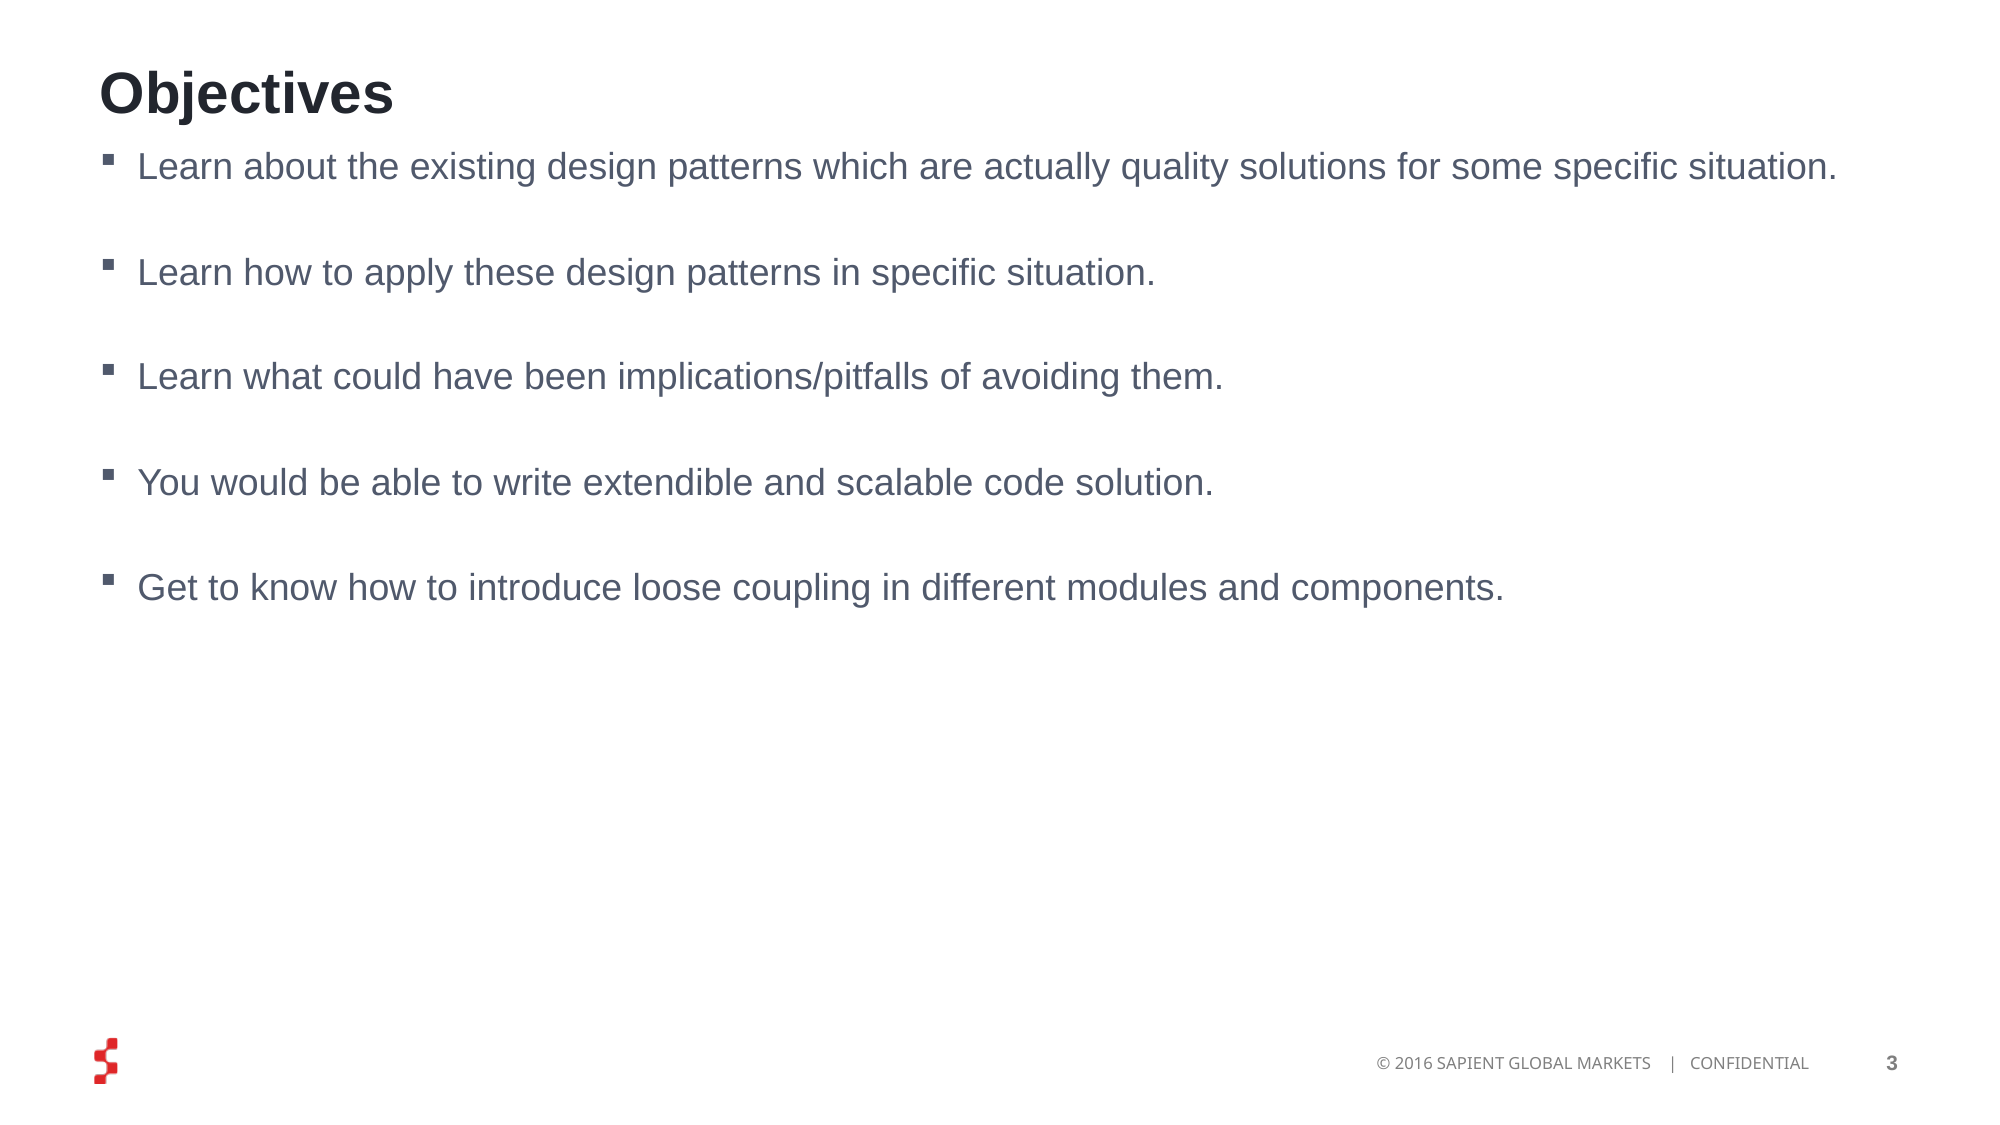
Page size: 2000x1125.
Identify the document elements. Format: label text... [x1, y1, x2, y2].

title Objectives [99, 47, 1900, 121]
list Learn about the existing design patterns which are actually quality solutions for some specific situation. Learn how to apply these design patterns in specific situation. Learn what could have been implications/pitfalls of avoiding them. You would be able to write extendible and scalable code solution. Get to know how to introduce loose coupling in different modules and components. [99, 142, 1900, 968]
